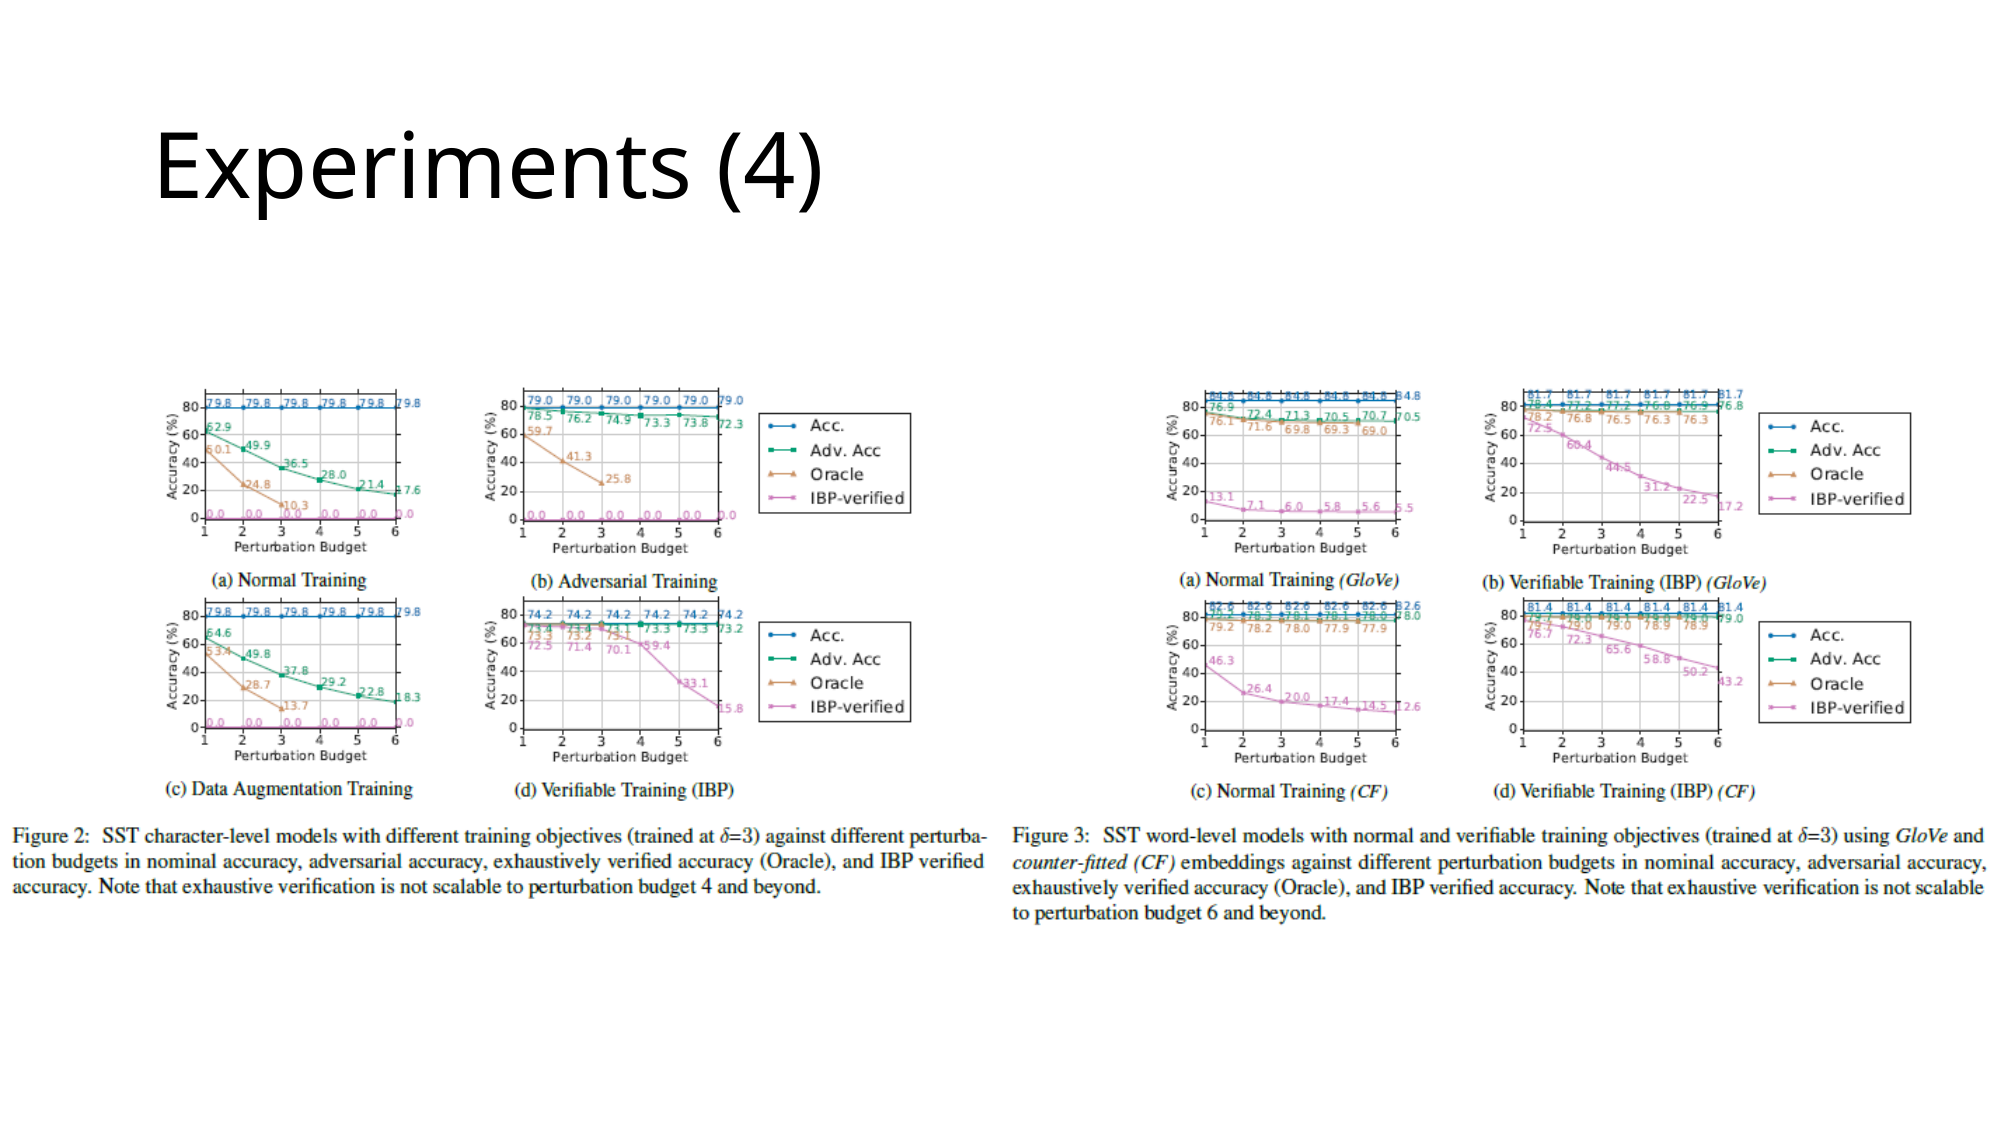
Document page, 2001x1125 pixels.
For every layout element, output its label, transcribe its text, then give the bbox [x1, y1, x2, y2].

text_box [10, 385, 1990, 928]
title Experiments (4) [137, 59, 1863, 278]
